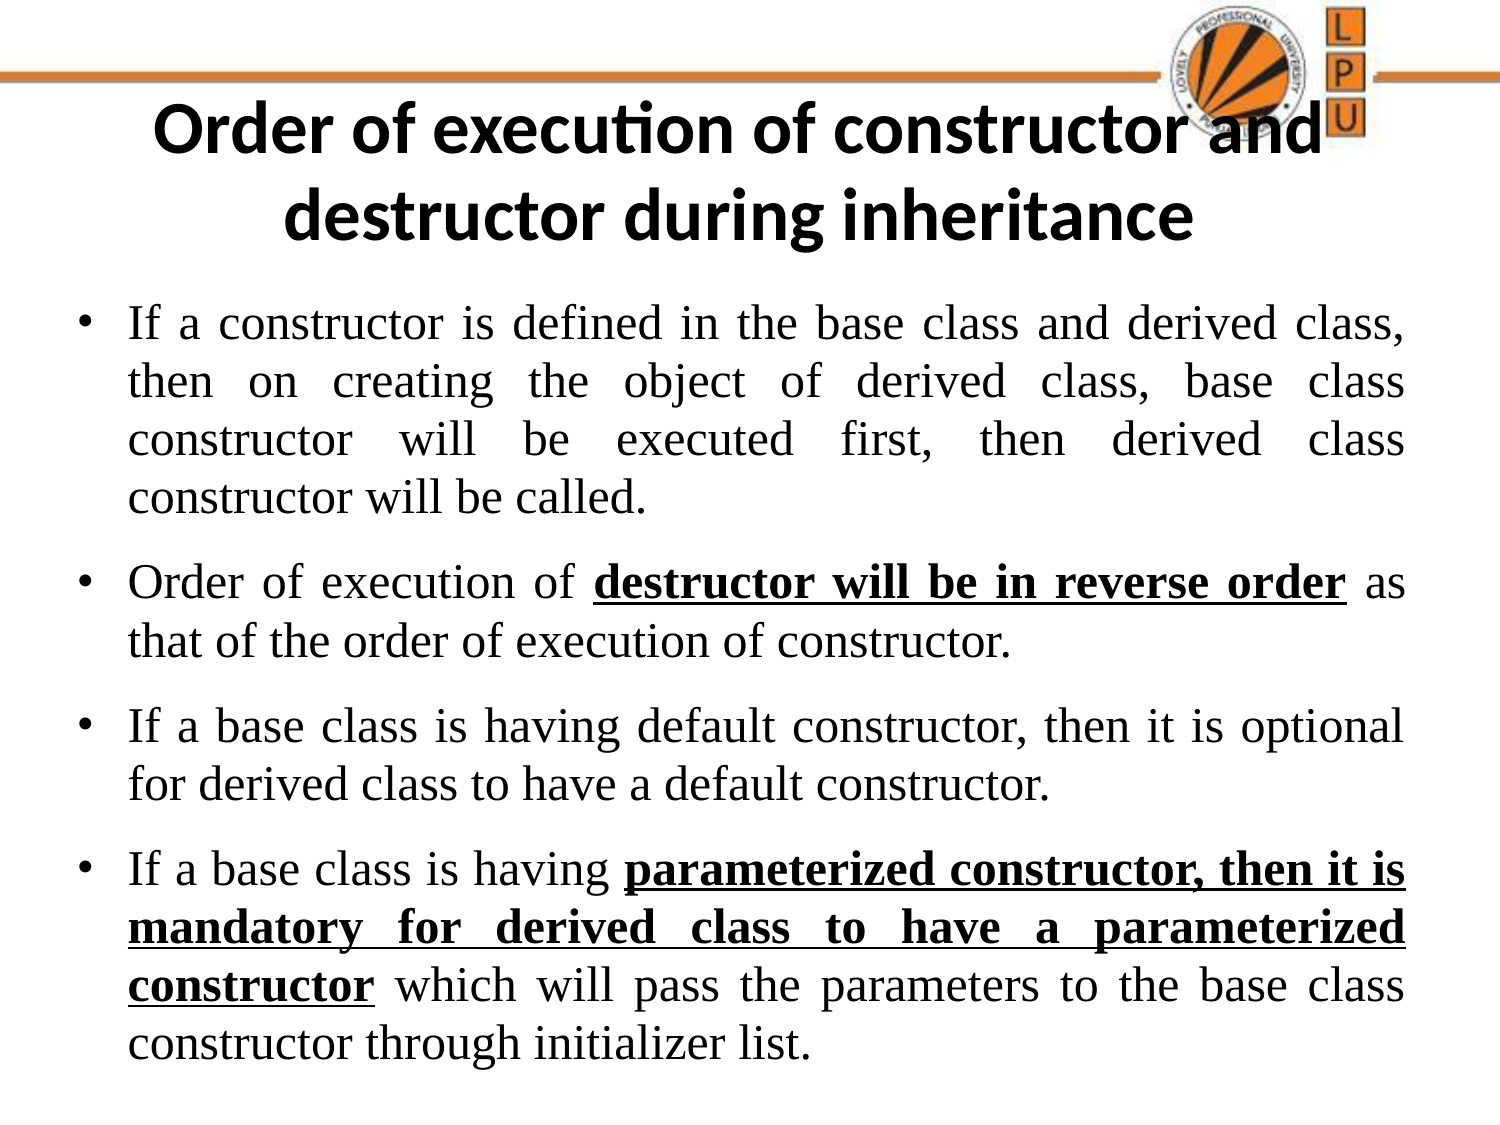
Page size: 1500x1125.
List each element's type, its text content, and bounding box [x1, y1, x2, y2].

picture [0, 0, 1500, 1125]
list If a constructor is defined in the base class and derived class, then on creating the object of derived class, base class constructor will be executed first, then derived class constructor will be called. Order of execution of destructor will be in reverse order as that of the order of execution of constructor. If a base class is having default constructor, then it is optional for derived class to have a default constructor. If a base class is having parameterized constructor, then it is mandatory for derived class to have a parameterized constructor which will pass the parameters to the base class constructor through initializer list. [76, 266, 1407, 1083]
title Order of execution of constructor and destructor during inheritance [74, 77, 1405, 264]
